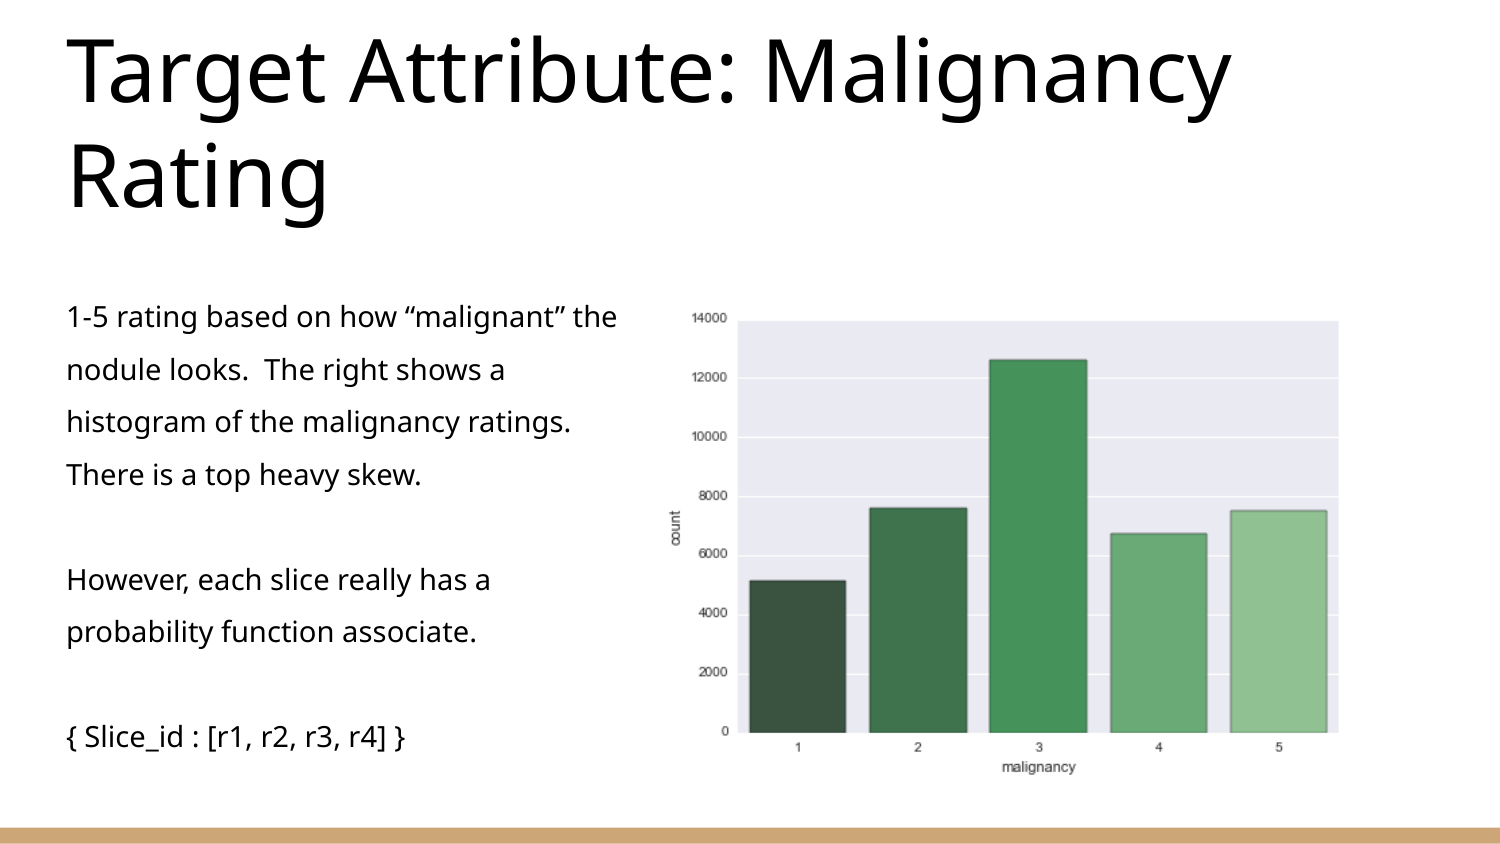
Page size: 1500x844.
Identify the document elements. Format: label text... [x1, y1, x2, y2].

list 1-5 rating based on how “malignant” the nodule looks. The right shows a histogram of the malignancy ratings. There is a top heavy skew. However, each slice really has a probability function associate. { Slice_id : [r1, r2, r3, r4] } [51, 266, 660, 832]
picture [641, 265, 1418, 800]
title Target Attribute: Malignancy Rating [51, 0, 1449, 240]
